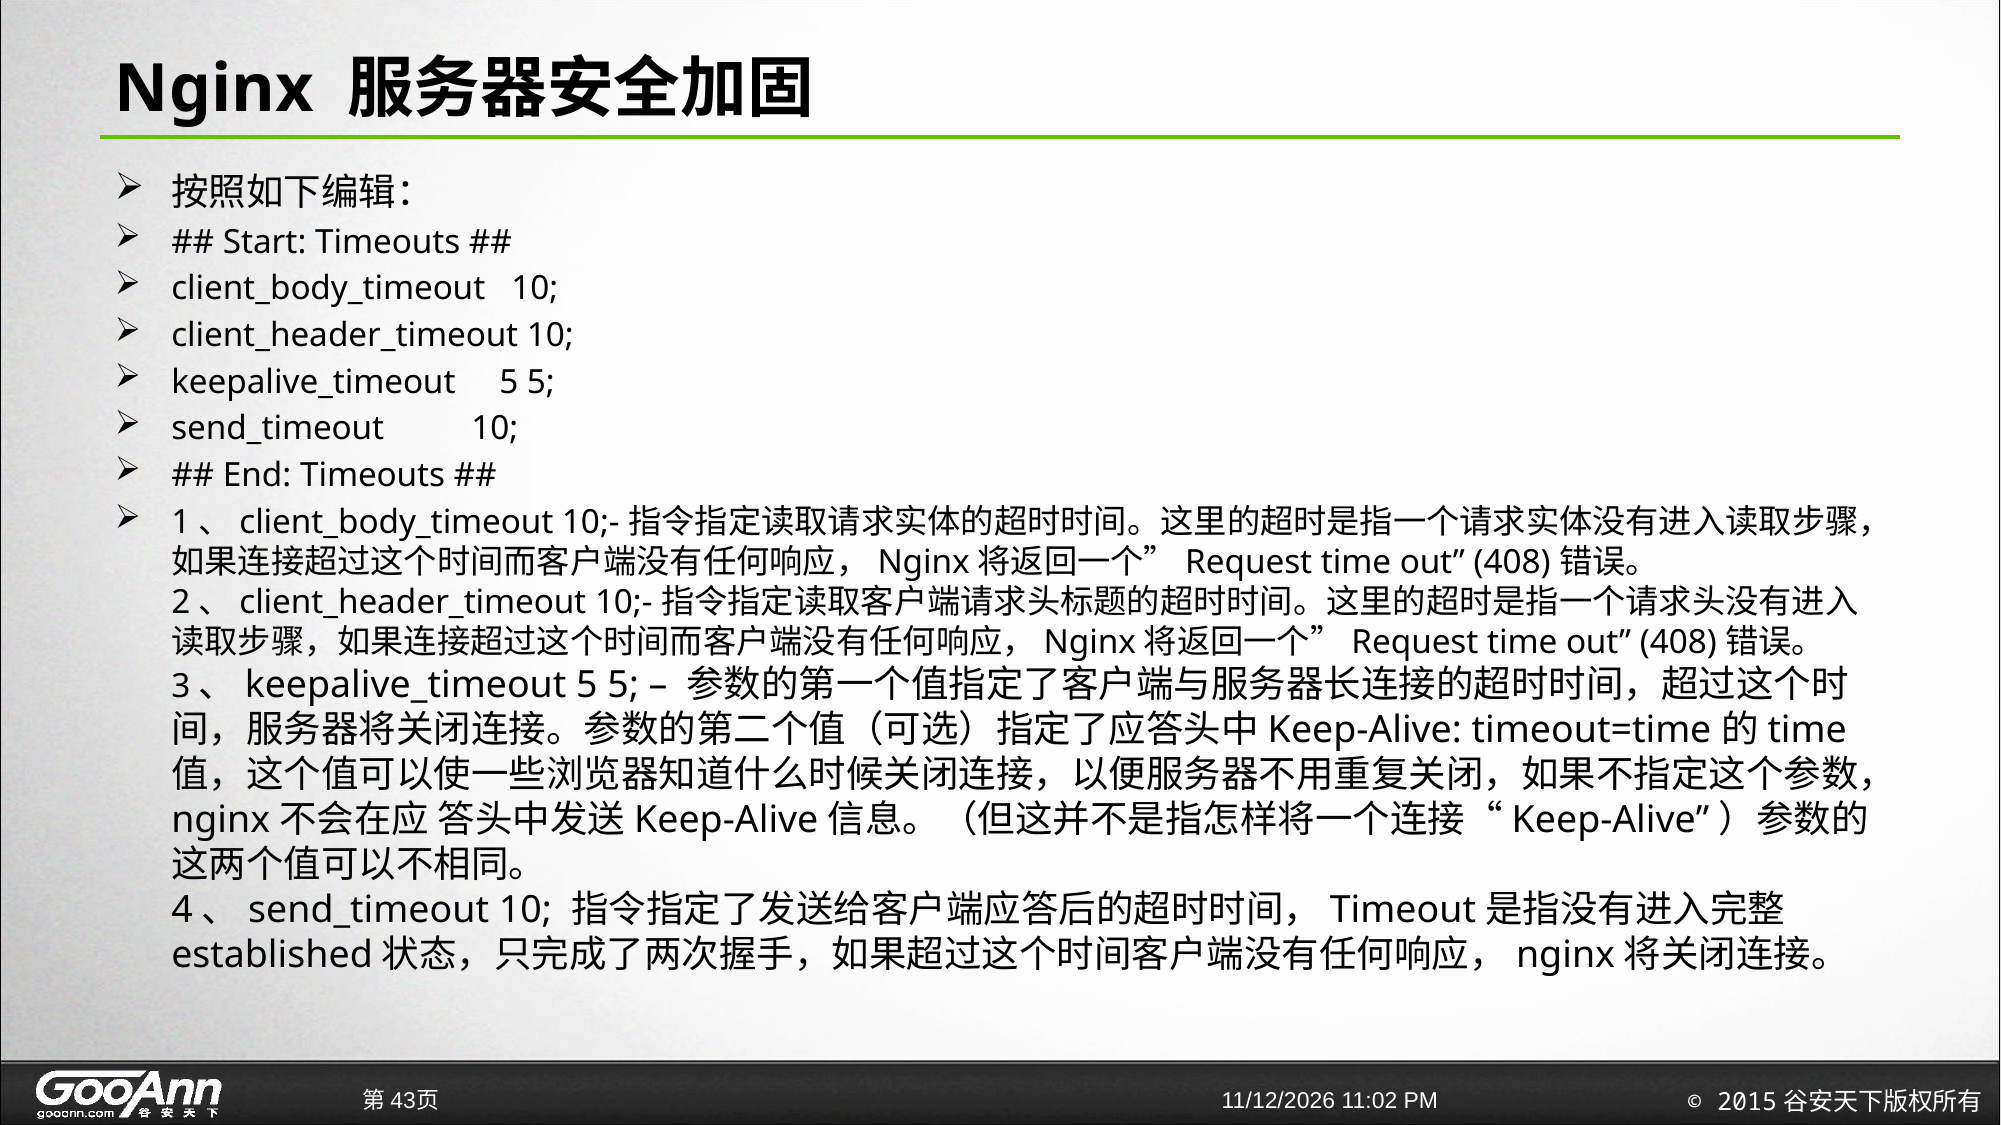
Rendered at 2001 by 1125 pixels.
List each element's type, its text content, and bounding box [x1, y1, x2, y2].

list 按照如下编辑： ## Start: Timeouts ## client_body_timeout 10; client_header_timeout 10; keepalive_timeout 5 5; send_timeout 10; ## End: Timeouts ## 1、client_body_timeout 10;-指令指定读取请求实体的超时时间。这里的超时是指一个请求实体没有进入读取步骤，如果连接超过这个时间而客户端没有任何响应，Nginx将返回一个”Request time out” (408)错误。 2、client_header_timeout 10;-指令指定读取客户端请求头标题的超时时间。这里的超时是指一个请求头没有进入读取步骤，如果连接超过这个时间而客户端没有任何响应，Nginx将返回一个”Request time out” (408)错误。 3、keepalive_timeout 5 5; – 参数的第一个值指定了客户端与服务器长连接的超时时间，超过这个时间，服务器将关闭连接。参数的第二个值（可选）指定了应答头中Keep-Alive: timeout=time的time值，这个值可以使一些浏览器知道什么时候关闭连接，以便服务器不用重复关闭，如果不指定这个参数，nginx不会在应 答头中发送Keep-Alive信息。（但这并不是指怎样将一个连接“Keep-Alive”）参数的这两个值可以不相同。 4、send_timeout 10; 指令指定了发送给客户端应答后的超时时间，Timeout是指没有进入完整established状态，只完成了两次握手，如果超过这个时间客户端没有任何响应，nginx将关闭连接。 [99, 160, 1900, 1005]
text_box [975, 537, 1025, 588]
title Nginx 服务器安全加固 [99, 45, 1900, 126]
picture [0, 0, 2001, 1125]
